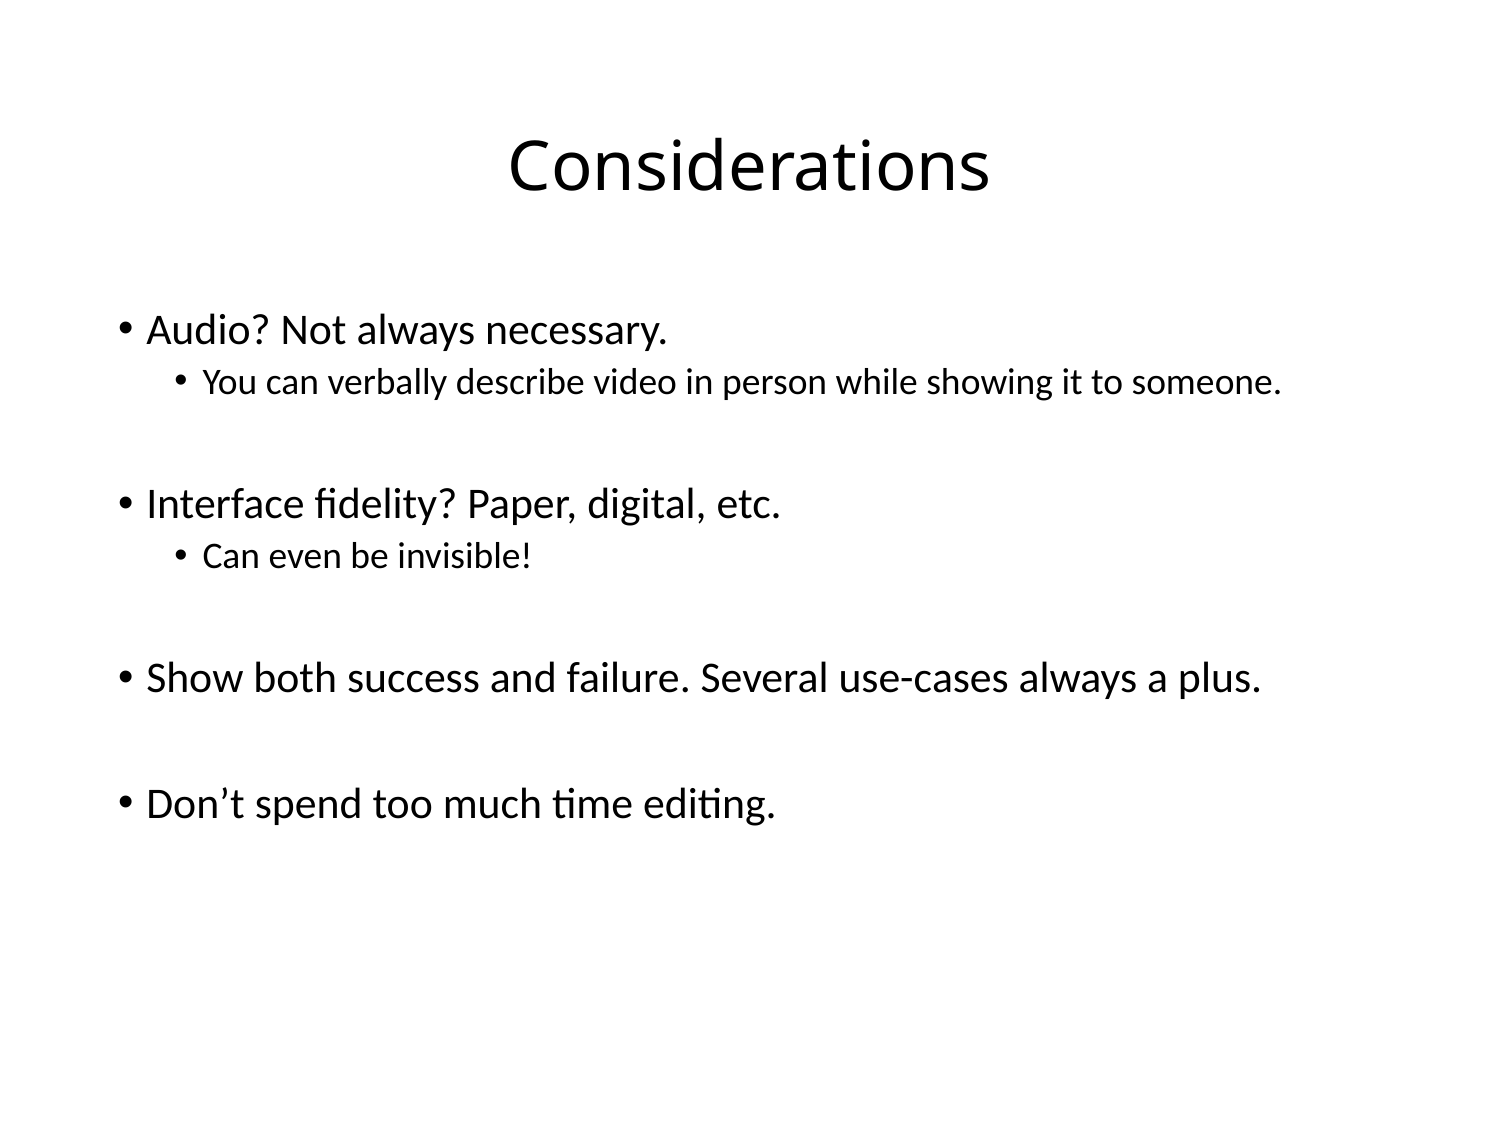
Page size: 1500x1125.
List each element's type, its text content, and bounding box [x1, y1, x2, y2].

list Audio? Not always necessary. You can verbally describe video in person while showing it to someone. Interface fidelity? Paper, digital, etc. Can even be invisible! Show both success and failure. Several use-cases always a plus. Don’t spend too much time editing. [103, 299, 1397, 1014]
title Considerations [103, 59, 1397, 278]
